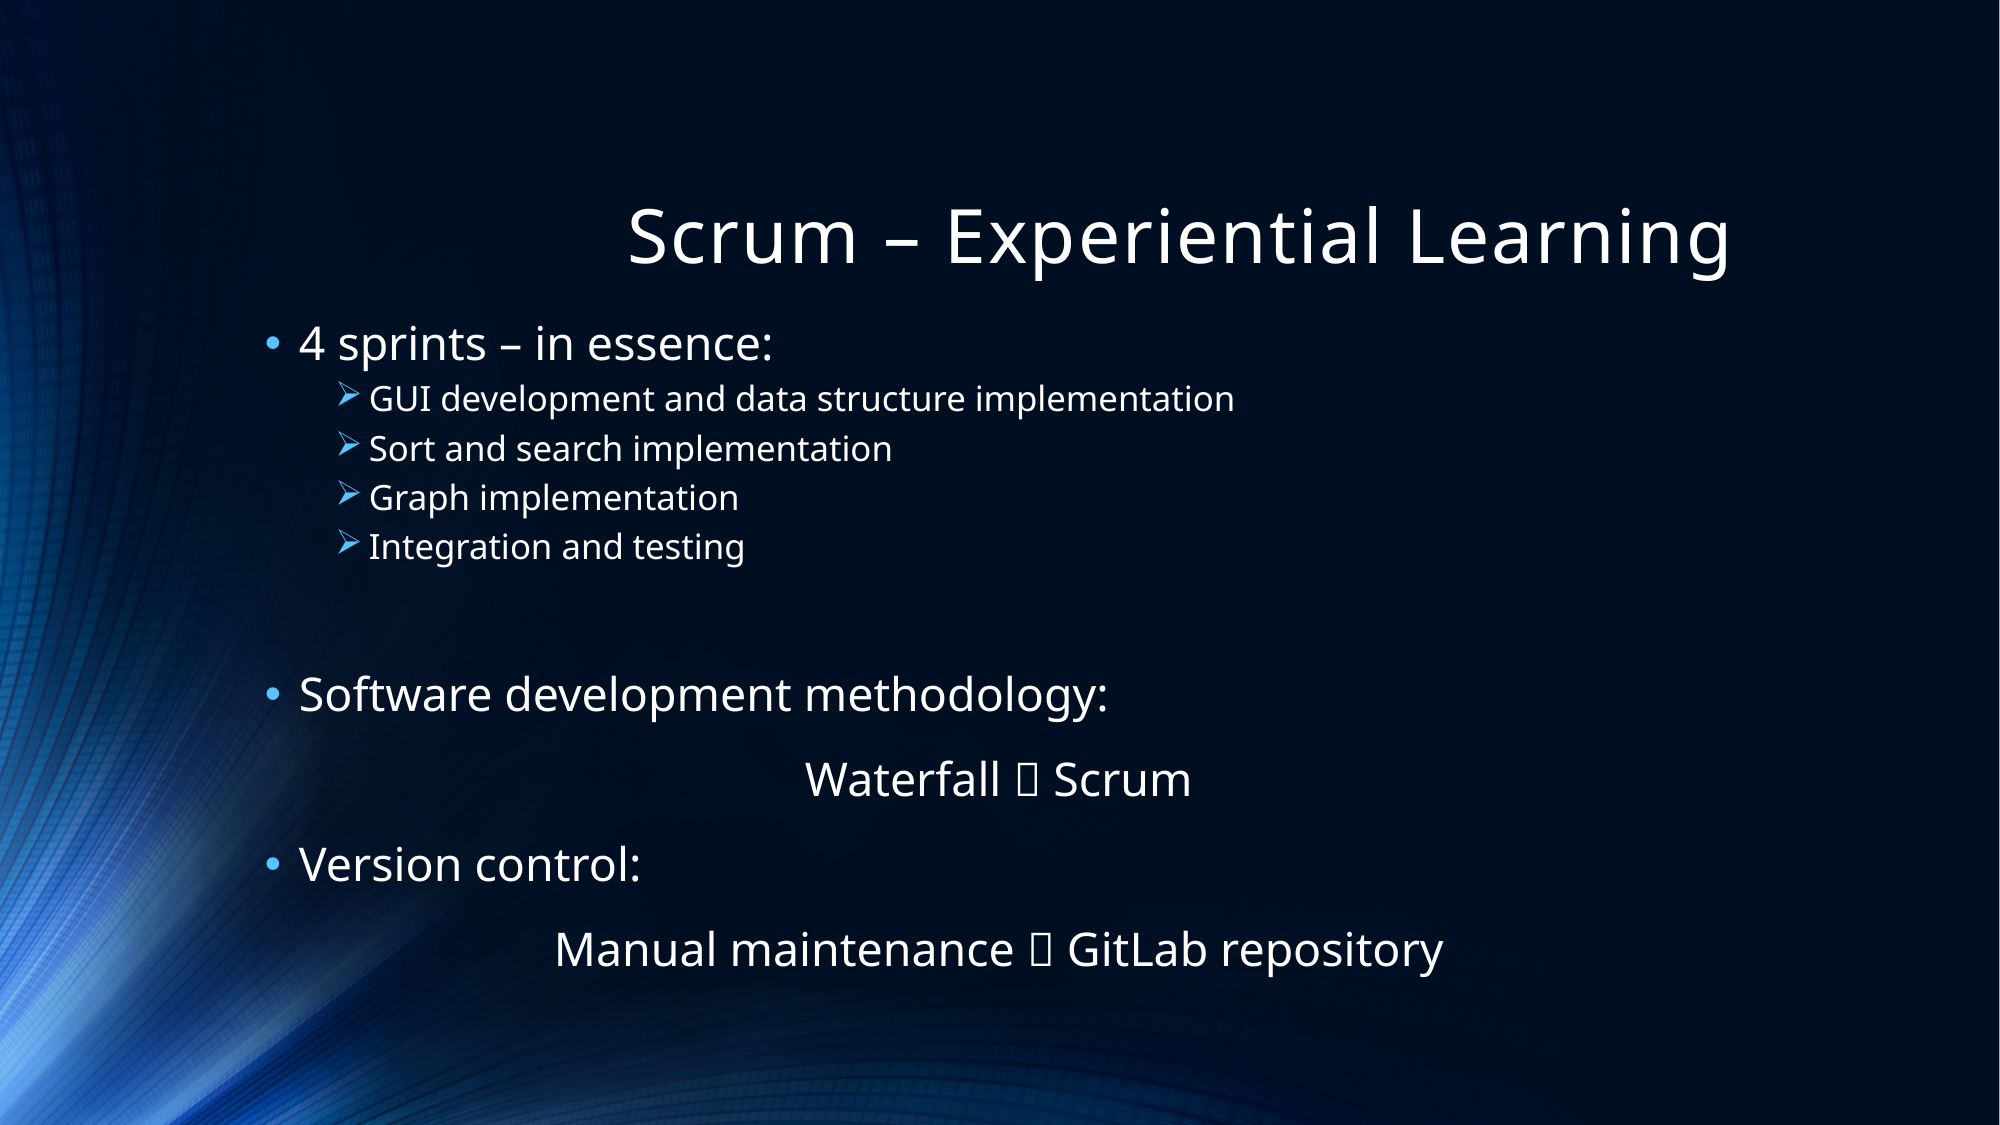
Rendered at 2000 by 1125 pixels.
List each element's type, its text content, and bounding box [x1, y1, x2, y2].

list 4 sprints – in essence: GUI development and data structure implementation Sort and search implementation Graph implementation Integration and testing Software development methodology: Waterfall  Scrum Version control: Manual maintenance  GitLab repository [249, 312, 1749, 988]
picture [0, 0, 2000, 1125]
title Scrum – Experiential Learning [249, 62, 1750, 288]
